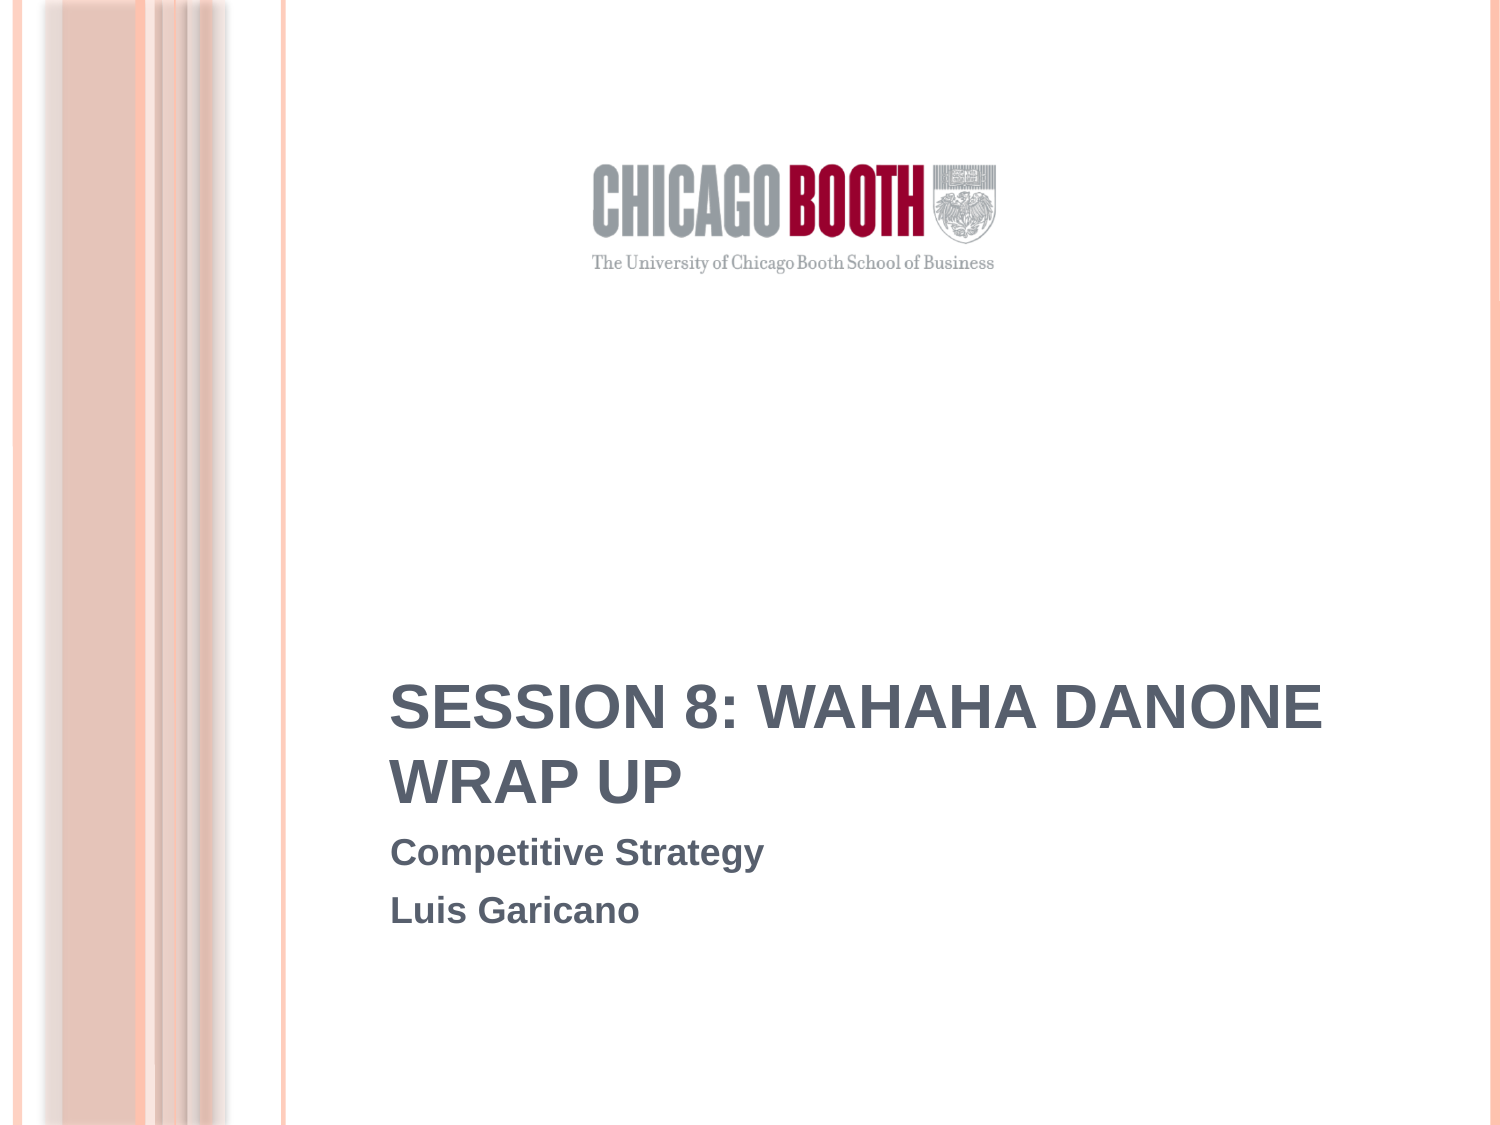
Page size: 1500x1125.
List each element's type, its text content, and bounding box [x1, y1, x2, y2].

text_box [187, 674, 375, 988]
text_box [112, 375, 1388, 563]
picture [584, 160, 1004, 276]
title Session 8: Wahaha Danone Wrap Up [375, 512, 1388, 820]
subtitle Competitive Strategy Luis Garicano [374, 820, 1388, 1046]
